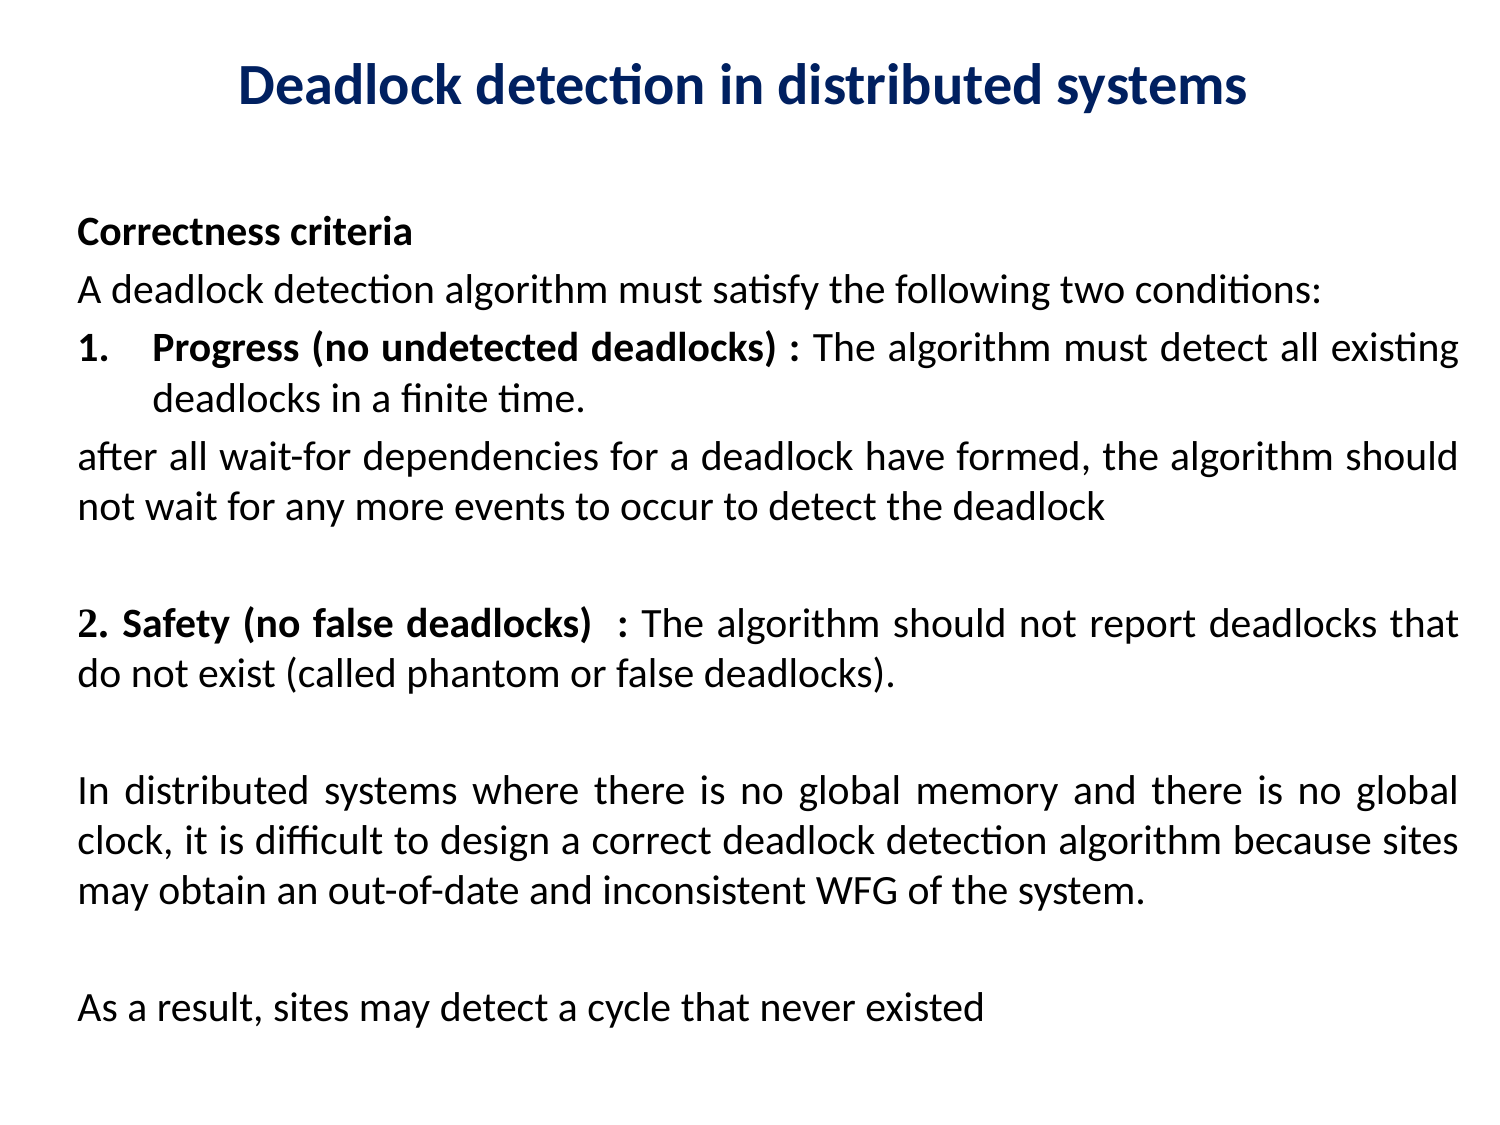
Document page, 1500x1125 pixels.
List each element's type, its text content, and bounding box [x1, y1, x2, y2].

title Deadlock detection in distributed systems [75, 0, 1425, 137]
list Correctness criteria A deadlock detection algorithm must satisfy the following two conditions: Progress (no undetected deadlocks) : The algorithm must detect all existing deadlocks in a finite time. after all wait-for dependencies for a deadlock have formed, the algorithm should not wait for any more events to occur to detect the deadlock 2. Safety (no false deadlocks) : The algorithm should not report deadlocks that do not exist (called phantom or false deadlocks). In distributed systems where there is no global memory and there is no global clock, it is difficult to design a correct deadlock detection algorithm because sites may obtain an out-of-date and inconsistent WFG of the system. As a result, sites may detect a cycle that never existed [62, 137, 1475, 1075]
